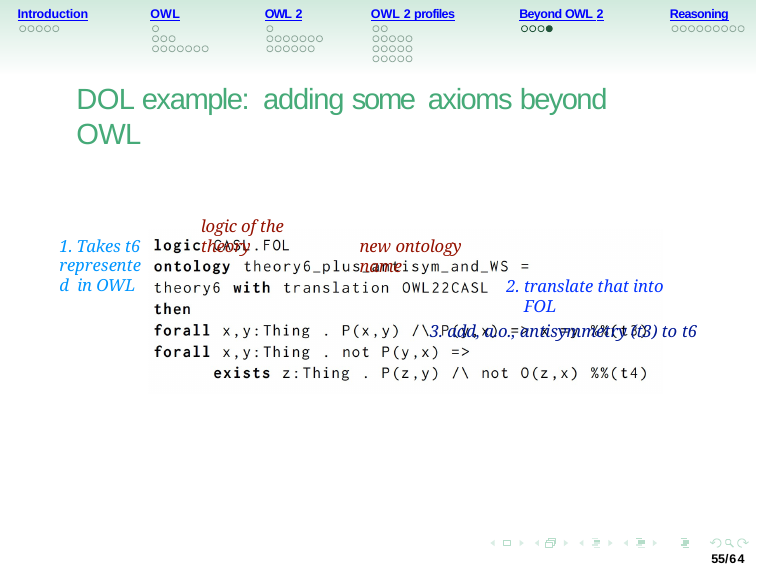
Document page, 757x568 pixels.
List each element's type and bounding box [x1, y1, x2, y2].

text_box [721, 25, 728, 32]
text_box [74, 80, 682, 151]
text_box [738, 25, 745, 32]
text_box [688, 25, 695, 32]
text_box [397, 35, 404, 42]
text_box [381, 35, 388, 42]
text_box [177, 45, 184, 52]
text_box [372, 35, 379, 42]
text_box [546, 25, 553, 32]
text_box [283, 45, 290, 52]
text_box [169, 35, 176, 42]
text_box [52, 25, 59, 32]
text_box [185, 45, 192, 52]
text_box [152, 45, 159, 52]
text_box [275, 35, 282, 42]
text_box [57, 215, 698, 394]
text_box [368, 6, 459, 22]
text_box [406, 35, 412, 42]
text_box [19, 25, 26, 32]
text_box [266, 35, 273, 42]
picture [0, 0, 756, 74]
text_box [397, 45, 404, 52]
text_box [406, 45, 412, 52]
text_box [389, 35, 396, 42]
text_box [36, 25, 43, 32]
text_box [713, 25, 720, 32]
text_box [308, 45, 315, 52]
text_box [152, 25, 159, 32]
text_box [529, 25, 536, 32]
text_box [169, 45, 176, 52]
slide_number [707, 552, 748, 568]
text_box [44, 25, 51, 32]
text_box [300, 45, 306, 52]
text_box [300, 35, 306, 42]
text_box [729, 25, 736, 32]
text_box [148, 6, 183, 22]
text_box [262, 6, 309, 22]
text_box [381, 25, 388, 32]
text_box [266, 25, 273, 32]
text_box [372, 55, 379, 62]
text_box [283, 35, 290, 42]
text_box [397, 55, 404, 62]
text_box [538, 25, 545, 32]
text_box [406, 55, 412, 62]
text_box [381, 55, 388, 62]
text_box [308, 35, 315, 42]
text_box [696, 25, 703, 32]
text_box [275, 45, 282, 52]
text_box [705, 25, 712, 32]
text_box [316, 35, 323, 42]
text_box [667, 6, 741, 22]
text_box [389, 45, 396, 52]
text_box [152, 35, 159, 42]
text_box [517, 6, 610, 22]
text_box [381, 45, 388, 52]
text_box [291, 45, 298, 52]
text_box [160, 45, 167, 52]
text_box [372, 25, 379, 32]
text_box [389, 55, 396, 62]
text_box [680, 25, 687, 32]
text_box [266, 45, 273, 52]
text_box [521, 25, 528, 32]
text_box [15, 6, 90, 22]
text_box [202, 45, 209, 52]
text_box [291, 35, 298, 42]
text_box [28, 25, 34, 32]
text_box [160, 35, 167, 42]
text_box [372, 45, 379, 52]
text_box [672, 25, 678, 32]
text_box [193, 45, 200, 52]
